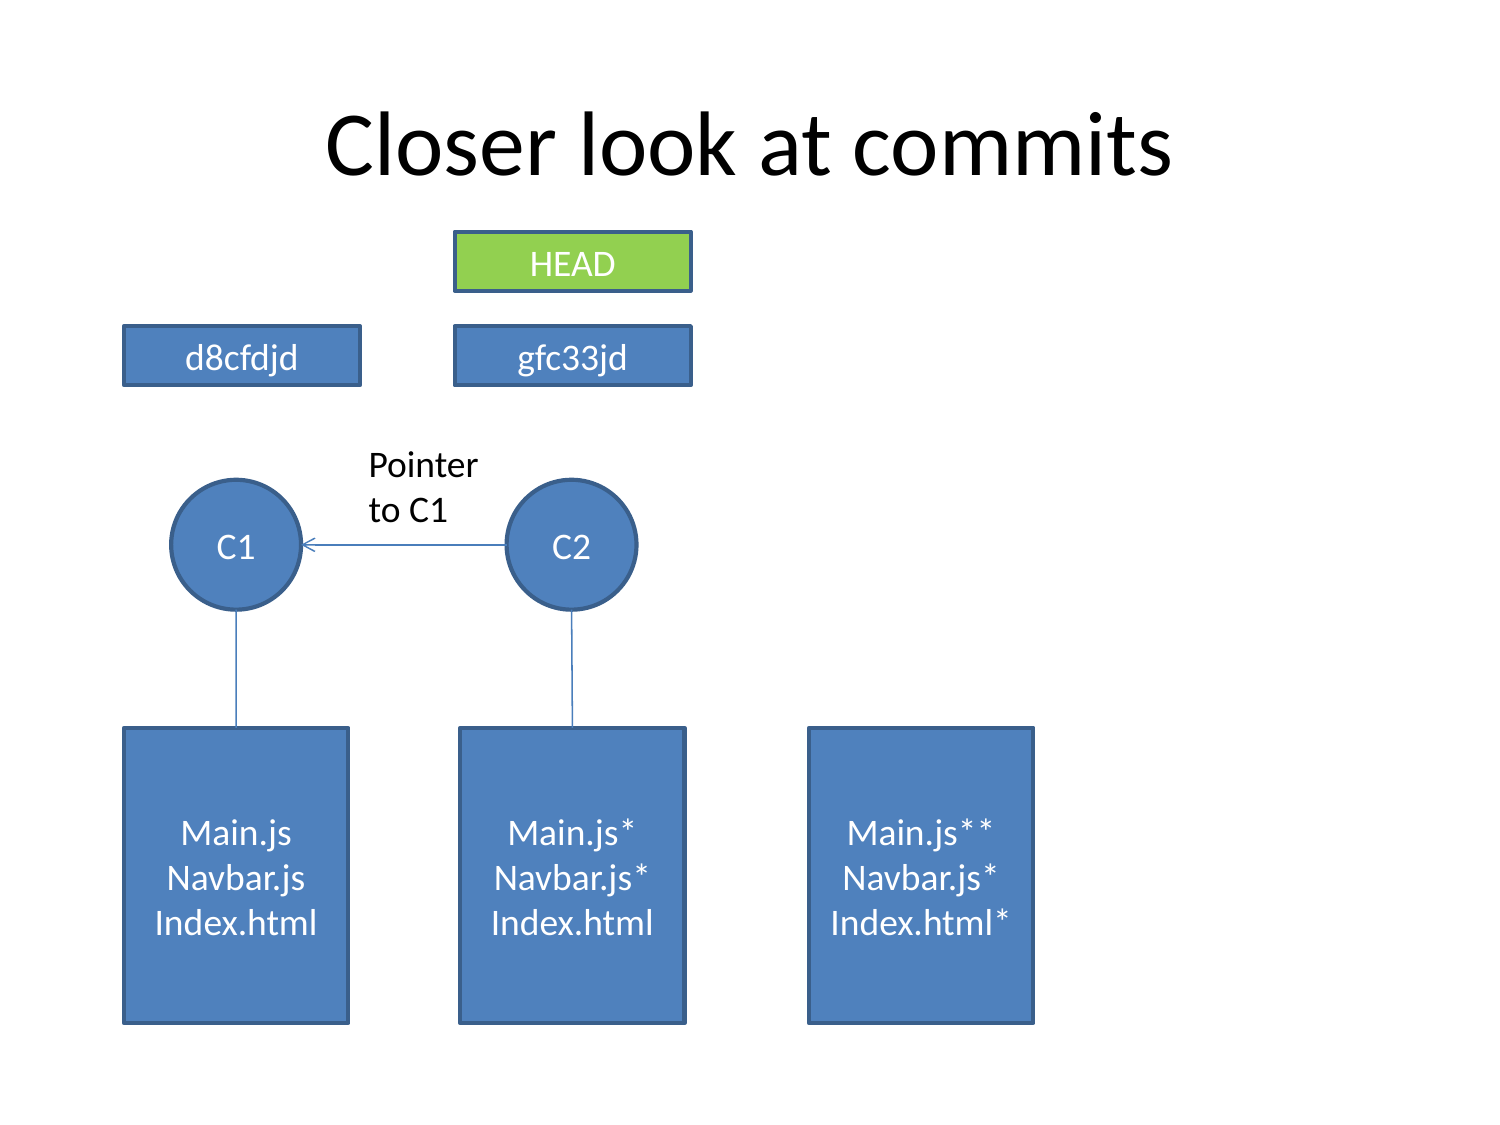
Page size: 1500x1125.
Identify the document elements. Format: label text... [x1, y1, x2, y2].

text_box Main.js* Navbar.js* Index.html [458, 726, 687, 1025]
text_box Main.js Navbar.js Index.html [122, 726, 350, 1025]
text_box C1 [169, 477, 304, 612]
text_box HEAD [453, 230, 693, 293]
text_box Pointer to C1 [353, 432, 494, 538]
title Closer look at commits [75, 45, 1425, 233]
text_box C2 [504, 477, 639, 612]
text_box Main.js** Navbar.js* Index.html* [807, 726, 1035, 1025]
text_box gfc33jd [453, 324, 693, 387]
text_box d8cfdjd [122, 324, 362, 387]
